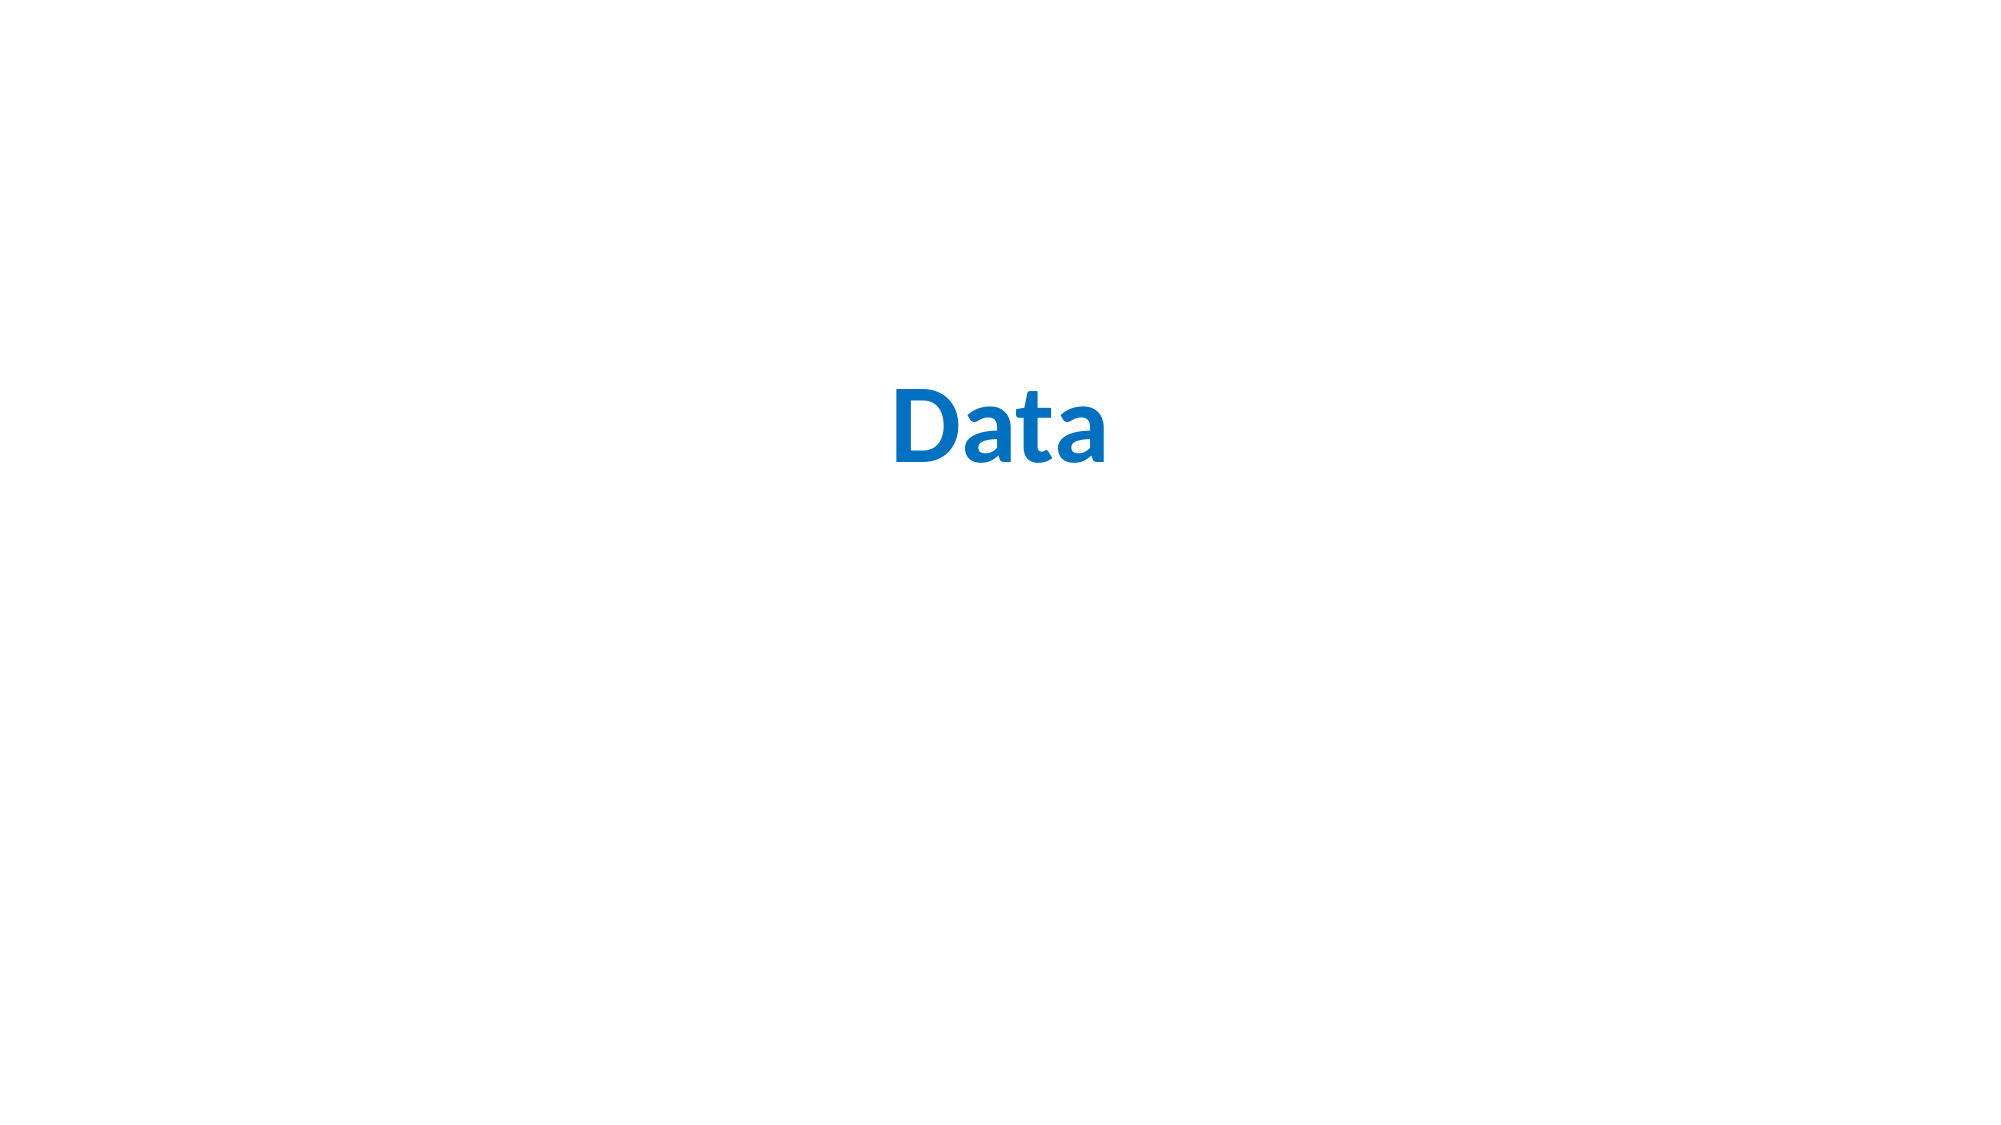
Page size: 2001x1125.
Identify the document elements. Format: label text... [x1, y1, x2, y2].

text_box Data [875, 342, 1125, 493]
